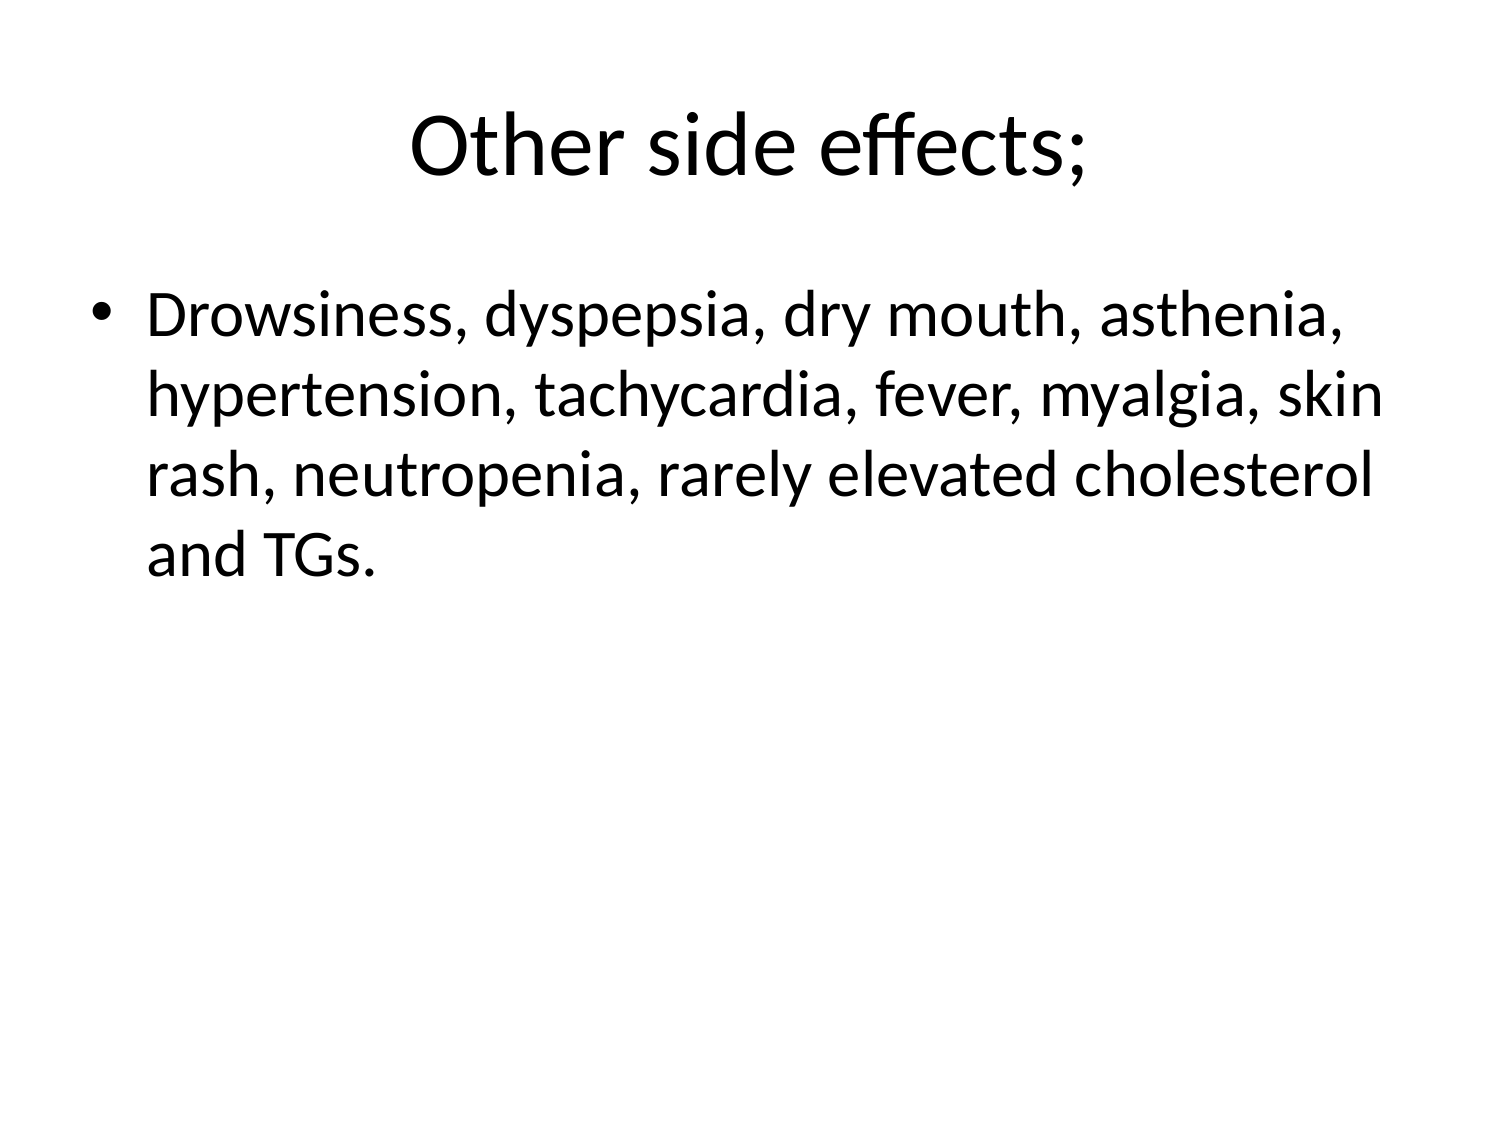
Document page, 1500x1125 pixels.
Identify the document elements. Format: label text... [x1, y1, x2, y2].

list Drowsiness, dyspepsia, dry mouth, asthenia, hypertension, tachycardia, fever, myalgia, skin rash, neutropenia, rarely elevated cholesterol and TGs. [75, 262, 1425, 1005]
title Other side effects; [75, 45, 1425, 233]
